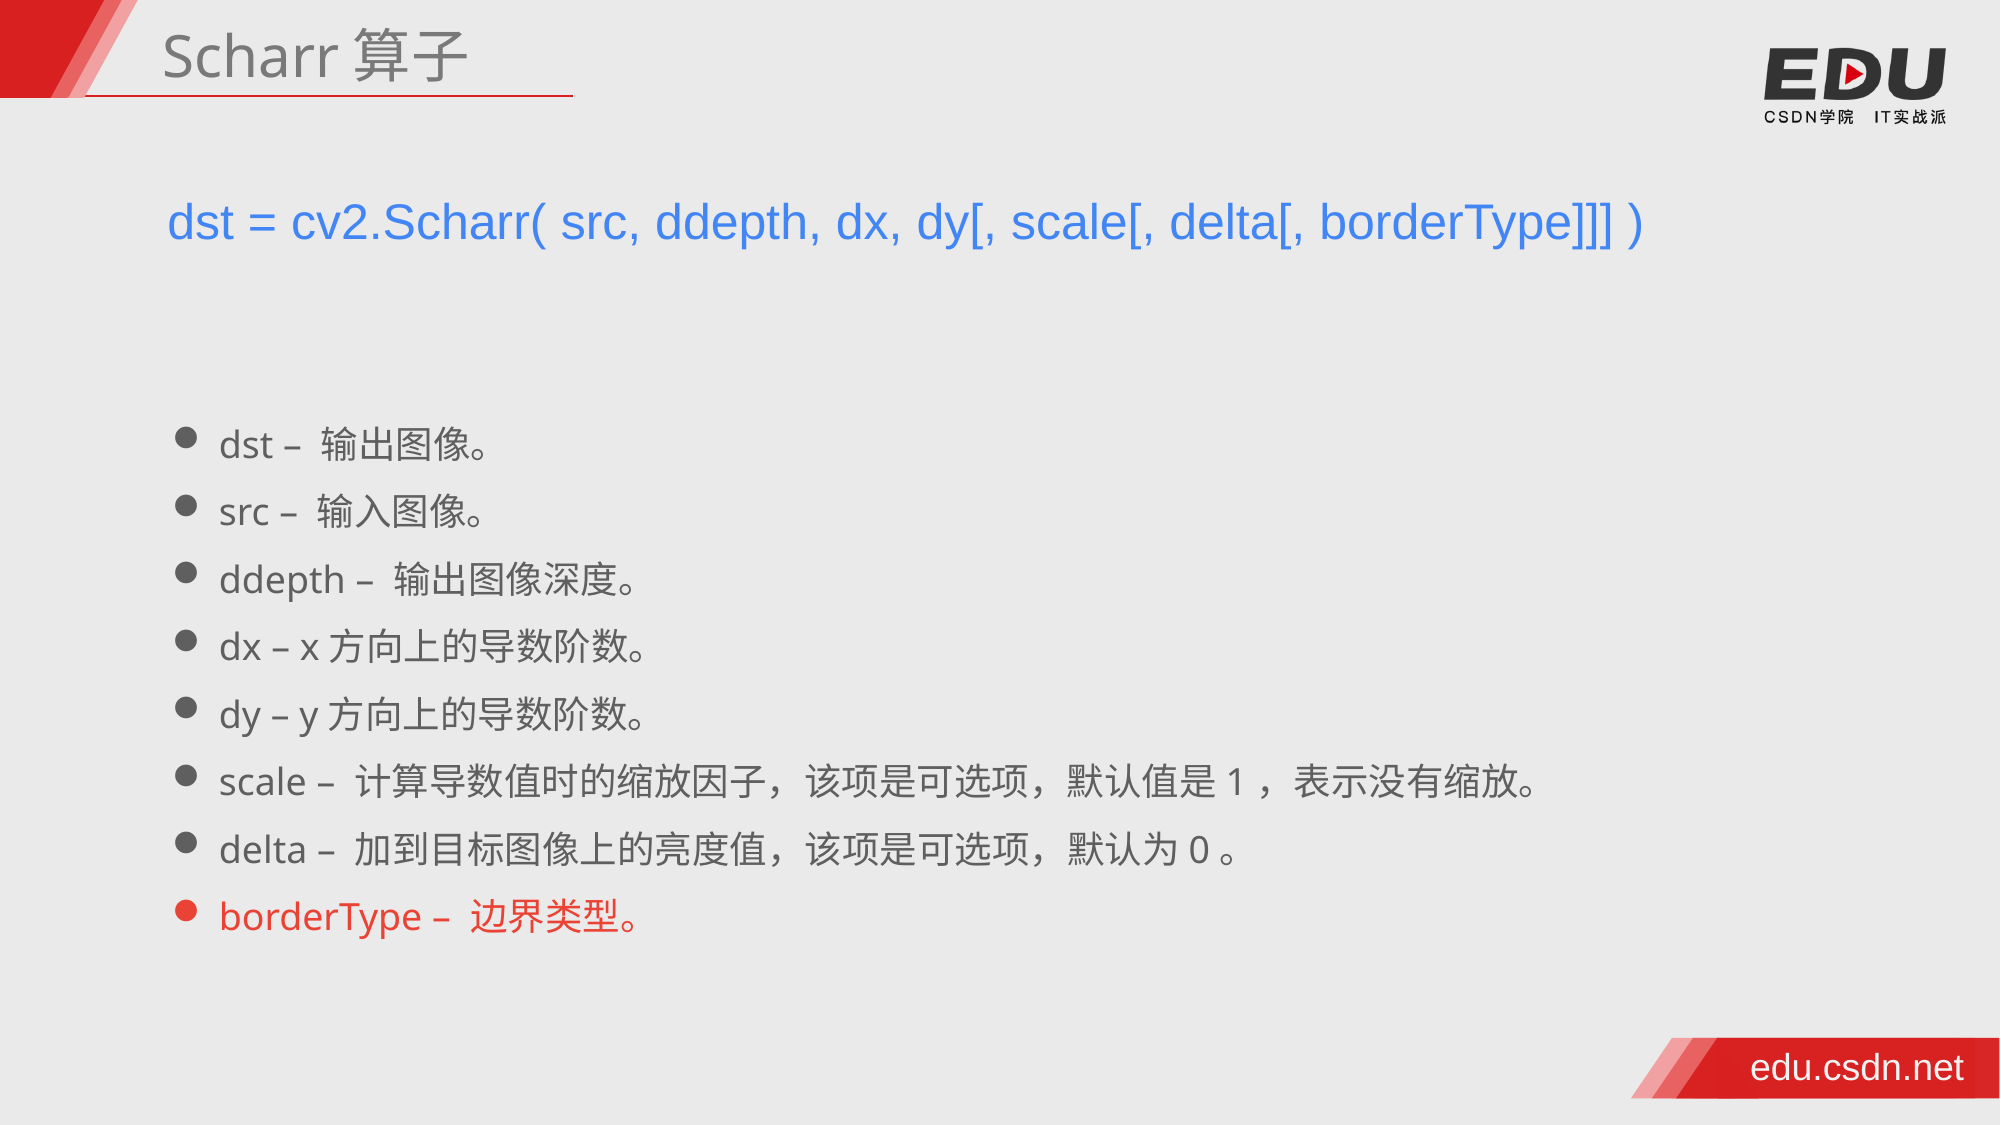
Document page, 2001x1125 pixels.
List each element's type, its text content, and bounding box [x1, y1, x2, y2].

text_box Scharr算子 [154, 19, 618, 118]
text_box dst – 输出图像。 src – 输入图像。 ddepth – 输出图像深度。 dx – x方向上的导数阶数。 dy – y方向上的导数阶数。 scale – 计算导数值时的缩放因子，该项是可选项，默认值是1，表示没有缩放。 delta – 加到目标图像上的亮度值，该项是可选项，默认为0。 borderType – 边界类型。 [157, 390, 1634, 946]
picture [1761, 42, 1948, 128]
text_box dst = cv2.Scharr( src, ddepth, dx, dy[, scale[, delta[, borderType]]] ) [117, 182, 1696, 258]
